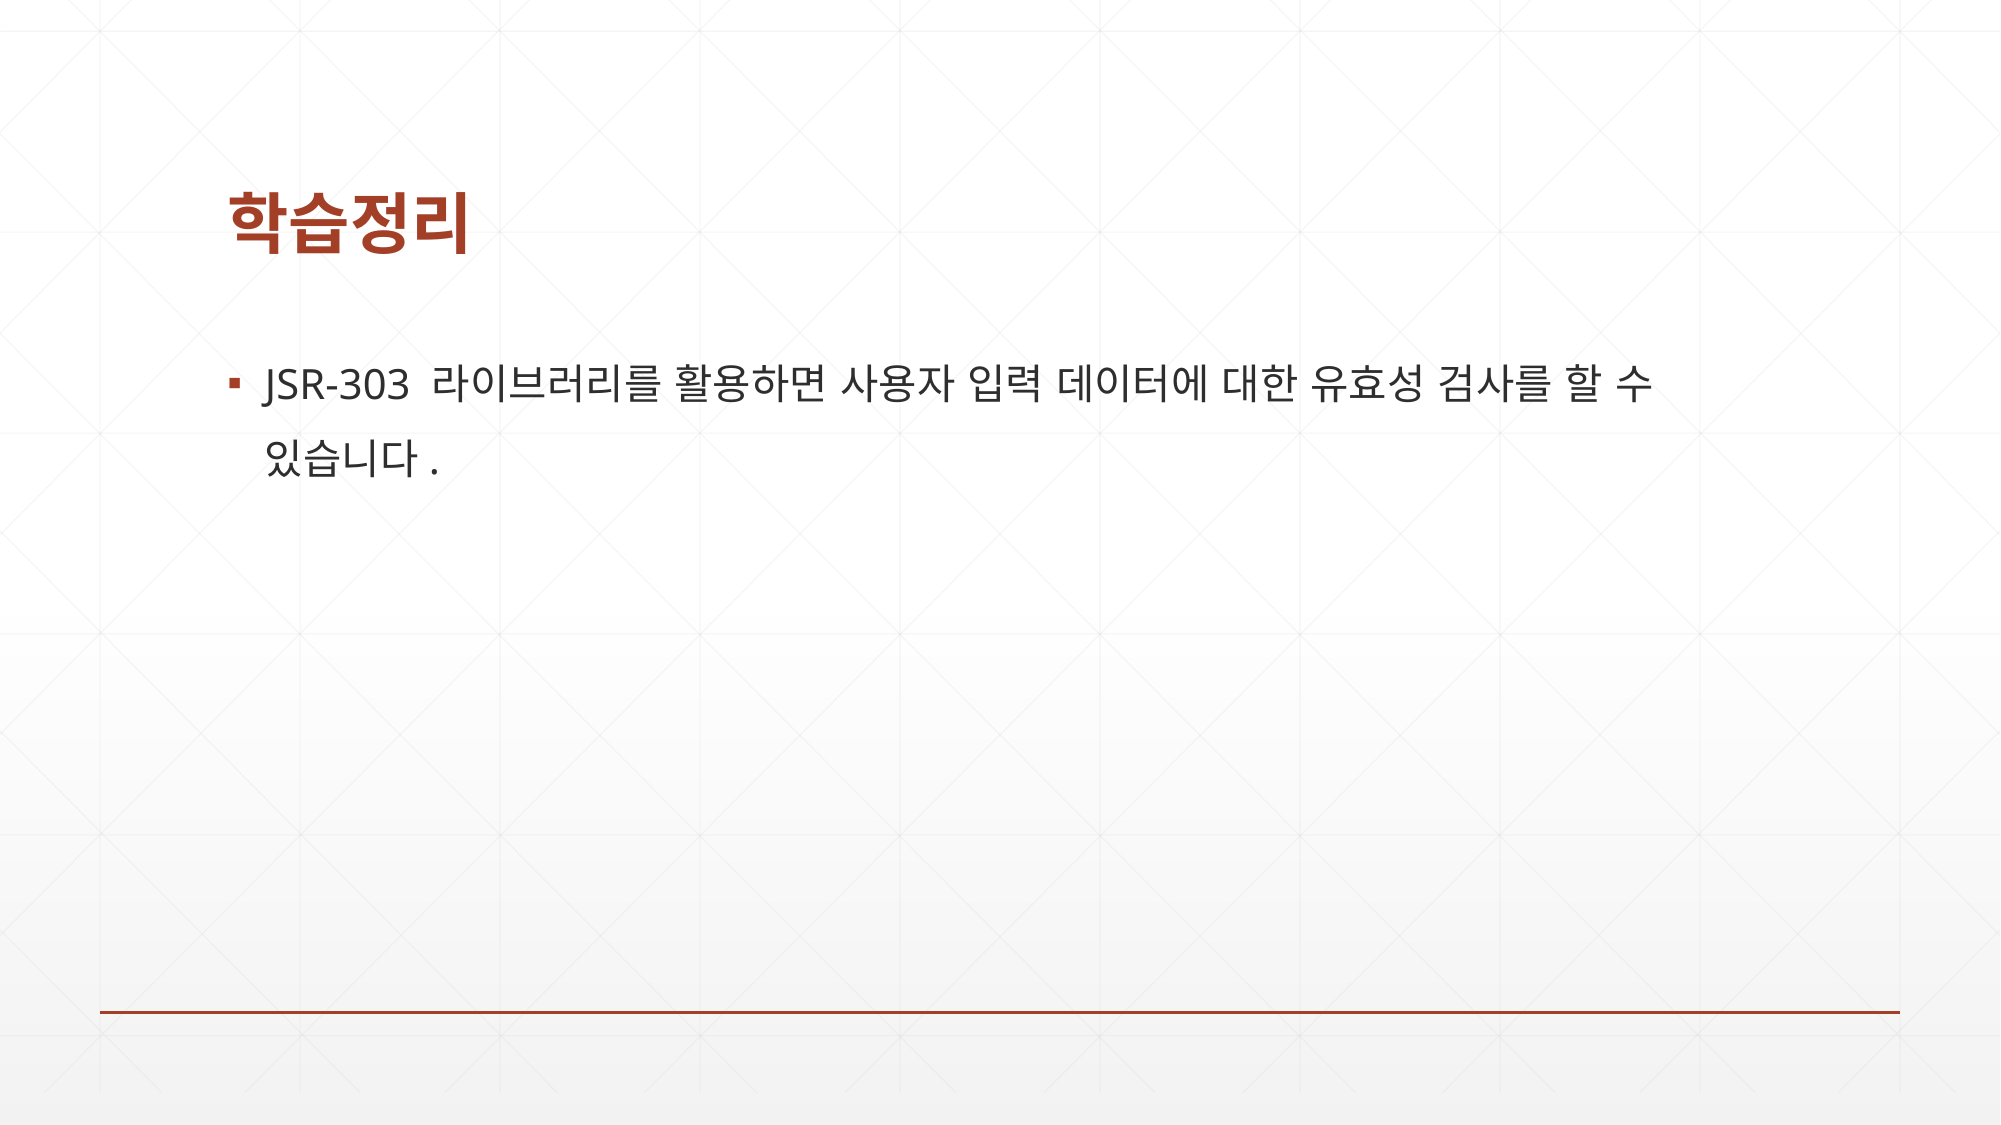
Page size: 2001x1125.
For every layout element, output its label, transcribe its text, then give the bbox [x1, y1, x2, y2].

title 학습정리 [212, 82, 1788, 271]
list JSR-303 라이브러리를 활용하면 사용자 입력 데이터에 대한 유효성 검사를 할 수 있습니다. [212, 324, 1788, 950]
